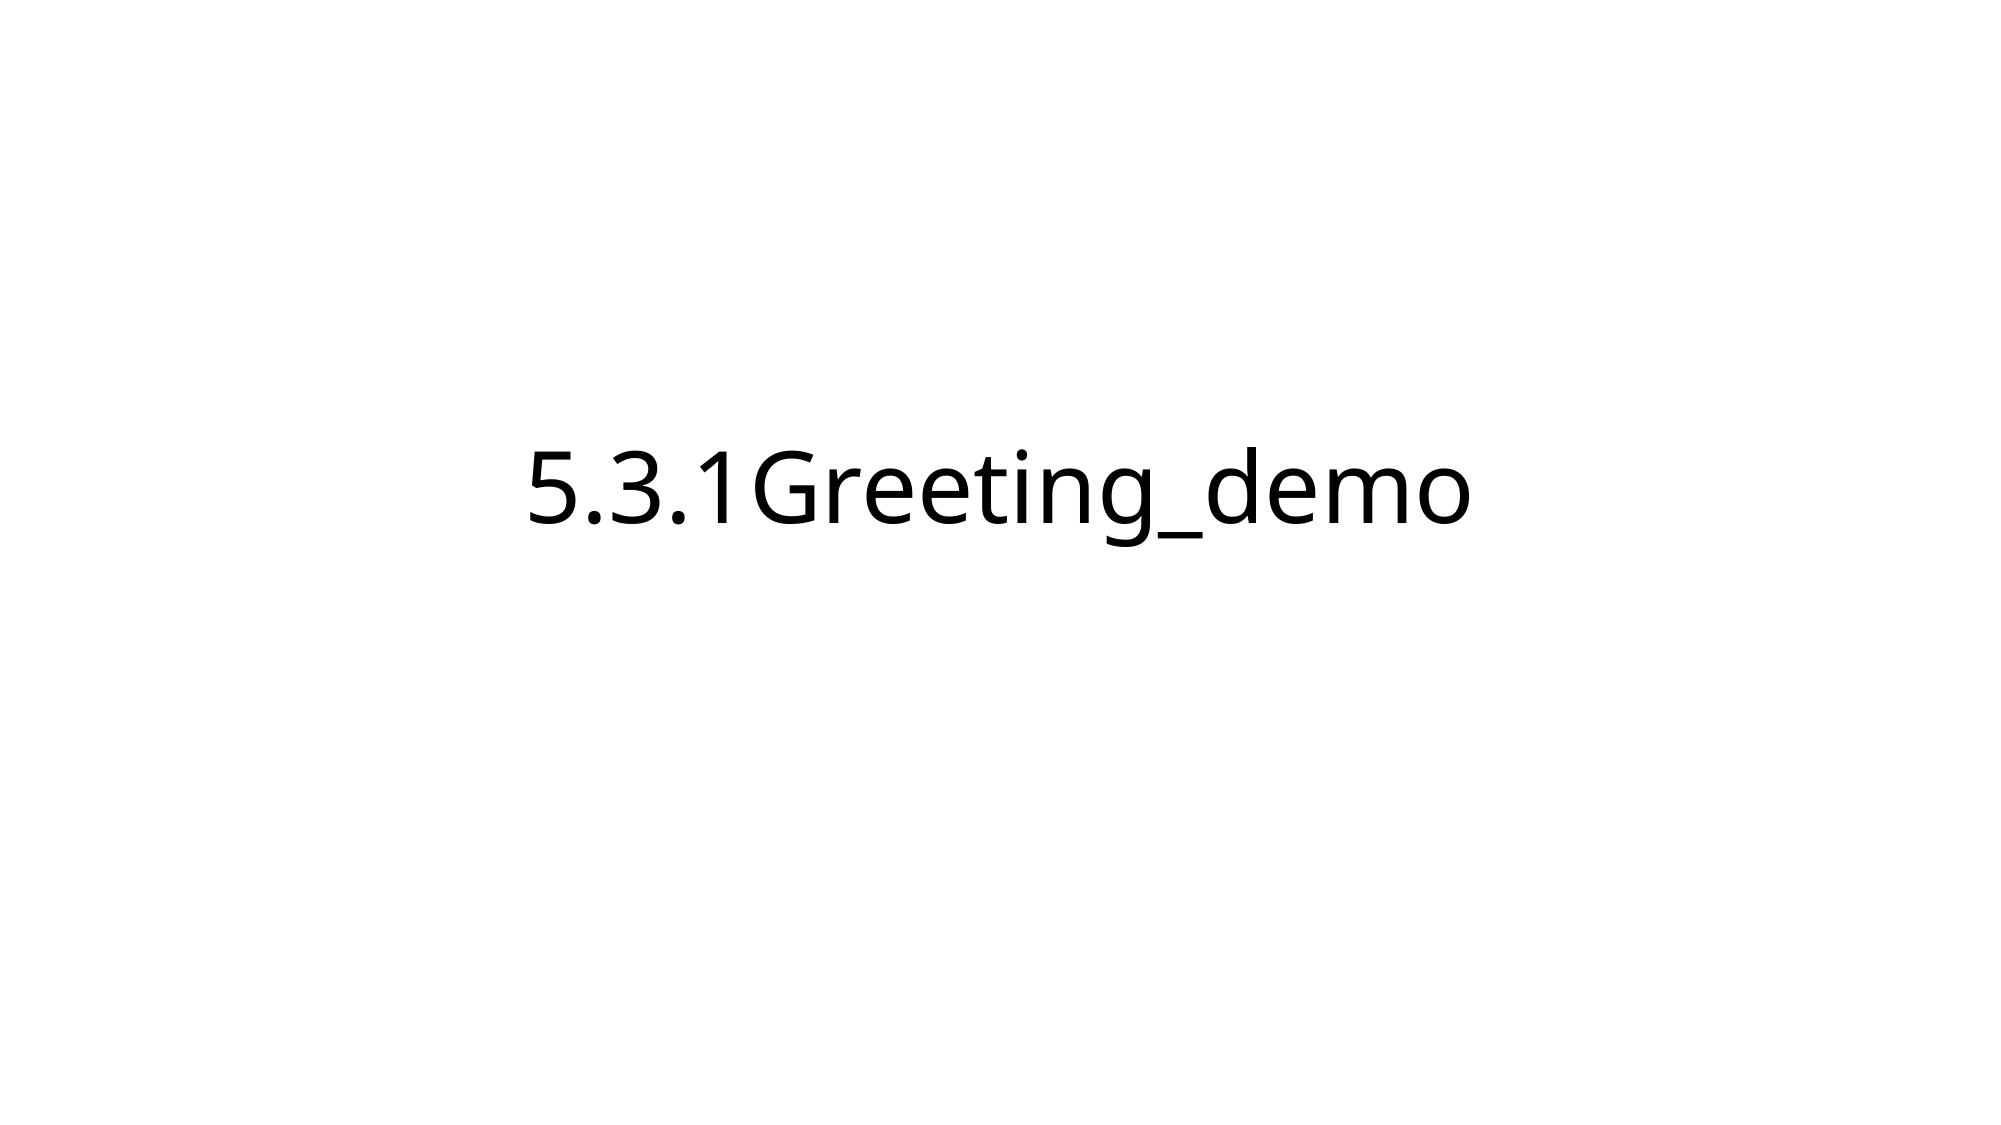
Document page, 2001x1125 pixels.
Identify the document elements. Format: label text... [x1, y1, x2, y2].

text_box 5.3.1Greeting_demo [0, 355, 2000, 789]
